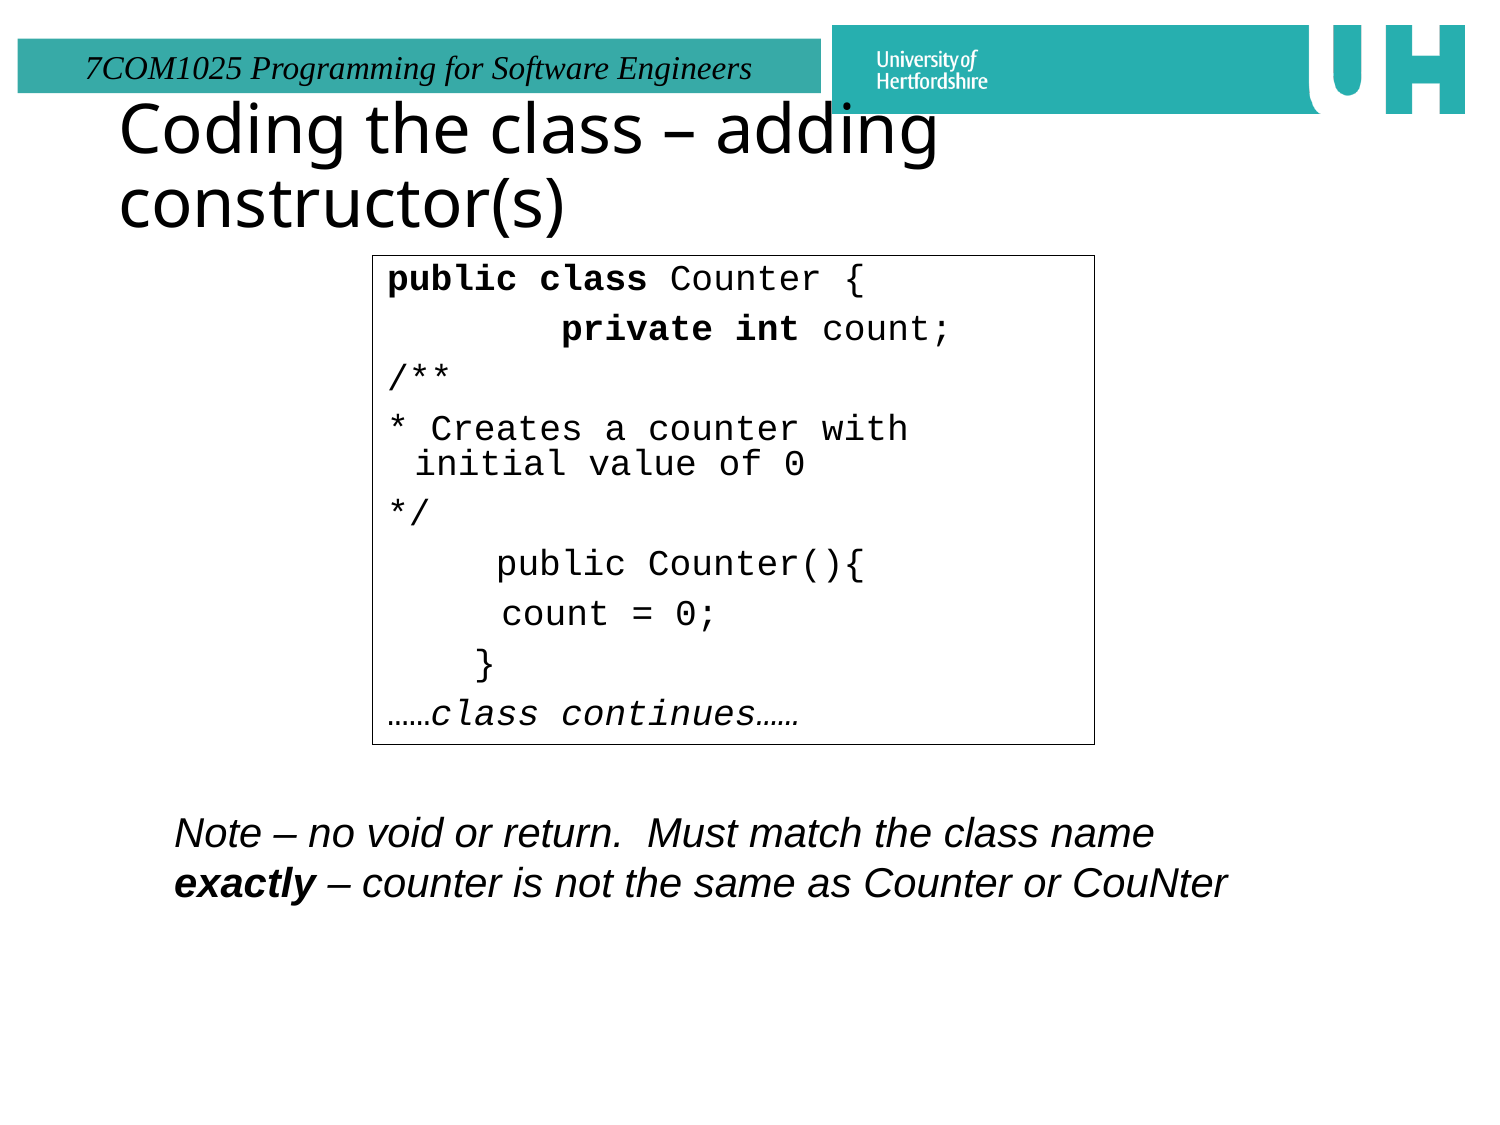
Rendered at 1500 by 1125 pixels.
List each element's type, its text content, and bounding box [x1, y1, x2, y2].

picture [832, 25, 1465, 114]
text_box Note – no void or return. Must match the class name exactly – counter is not the same as Counter or CouNter [159, 798, 1306, 914]
list public class Counter { private int count; /** * Creates a counter with initial value of 0 */ public Counter(){ count = 0; } ……class continues…… [372, 255, 1095, 745]
title Coding the class – adding constructor(s) [103, 59, 1397, 278]
